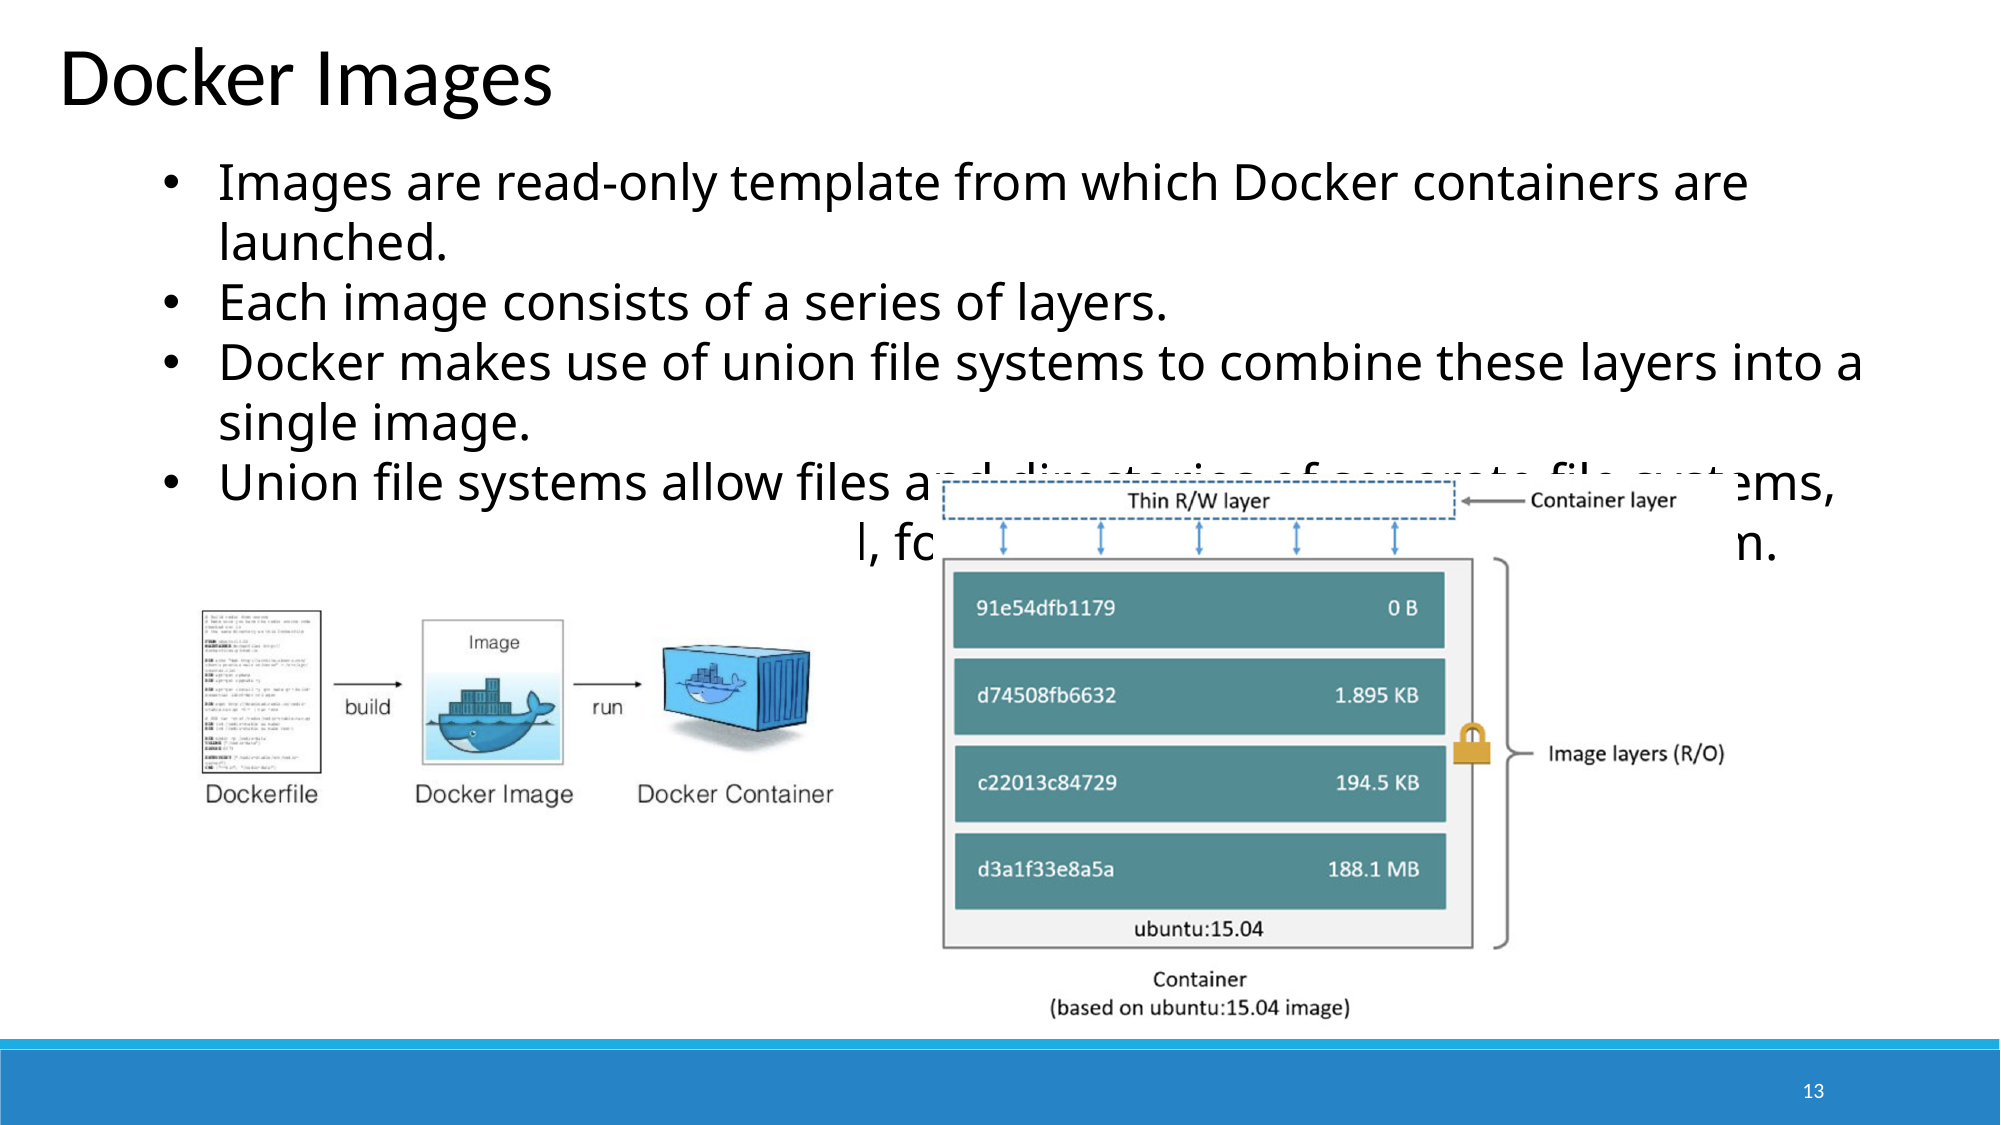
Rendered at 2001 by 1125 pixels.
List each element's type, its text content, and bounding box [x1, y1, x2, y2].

text_box Docker Images [45, 15, 1387, 130]
picture [932, 473, 1739, 1034]
slide_number 13 [1624, 1059, 1840, 1120]
picture [156, 520, 860, 870]
text_box Images are read-only template from which Docker containers are launched. Each image consists of a series of layers. Docker makes use of union file systems to combine these layers into a single image. Union file systems allow files and directories of separate file systems, to be transparently overlaid, forming a single coherent file system. [147, 143, 1899, 579]
